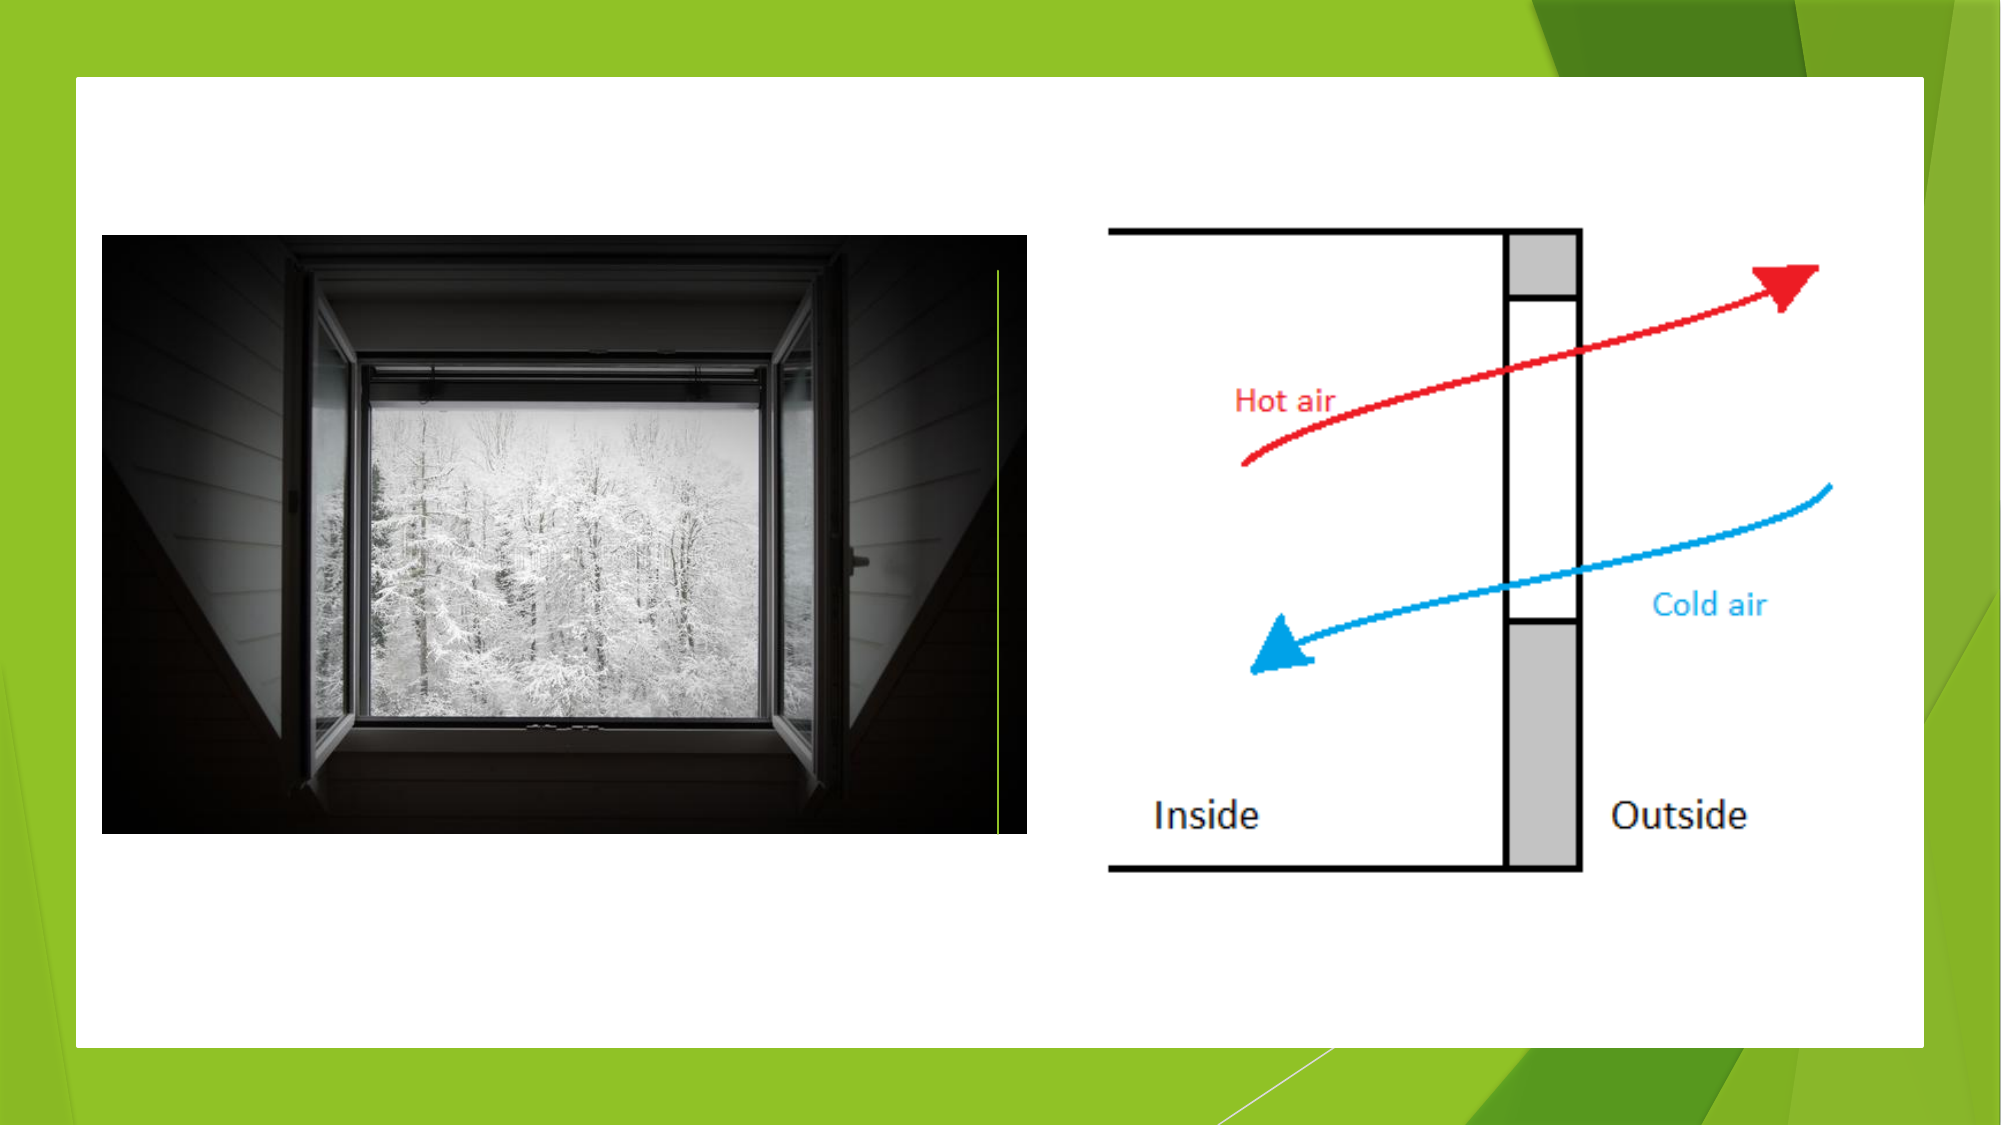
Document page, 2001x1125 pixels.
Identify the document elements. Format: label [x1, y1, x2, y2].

picture [102, 199, 1870, 906]
text_box [0, 0, 2000, 1125]
